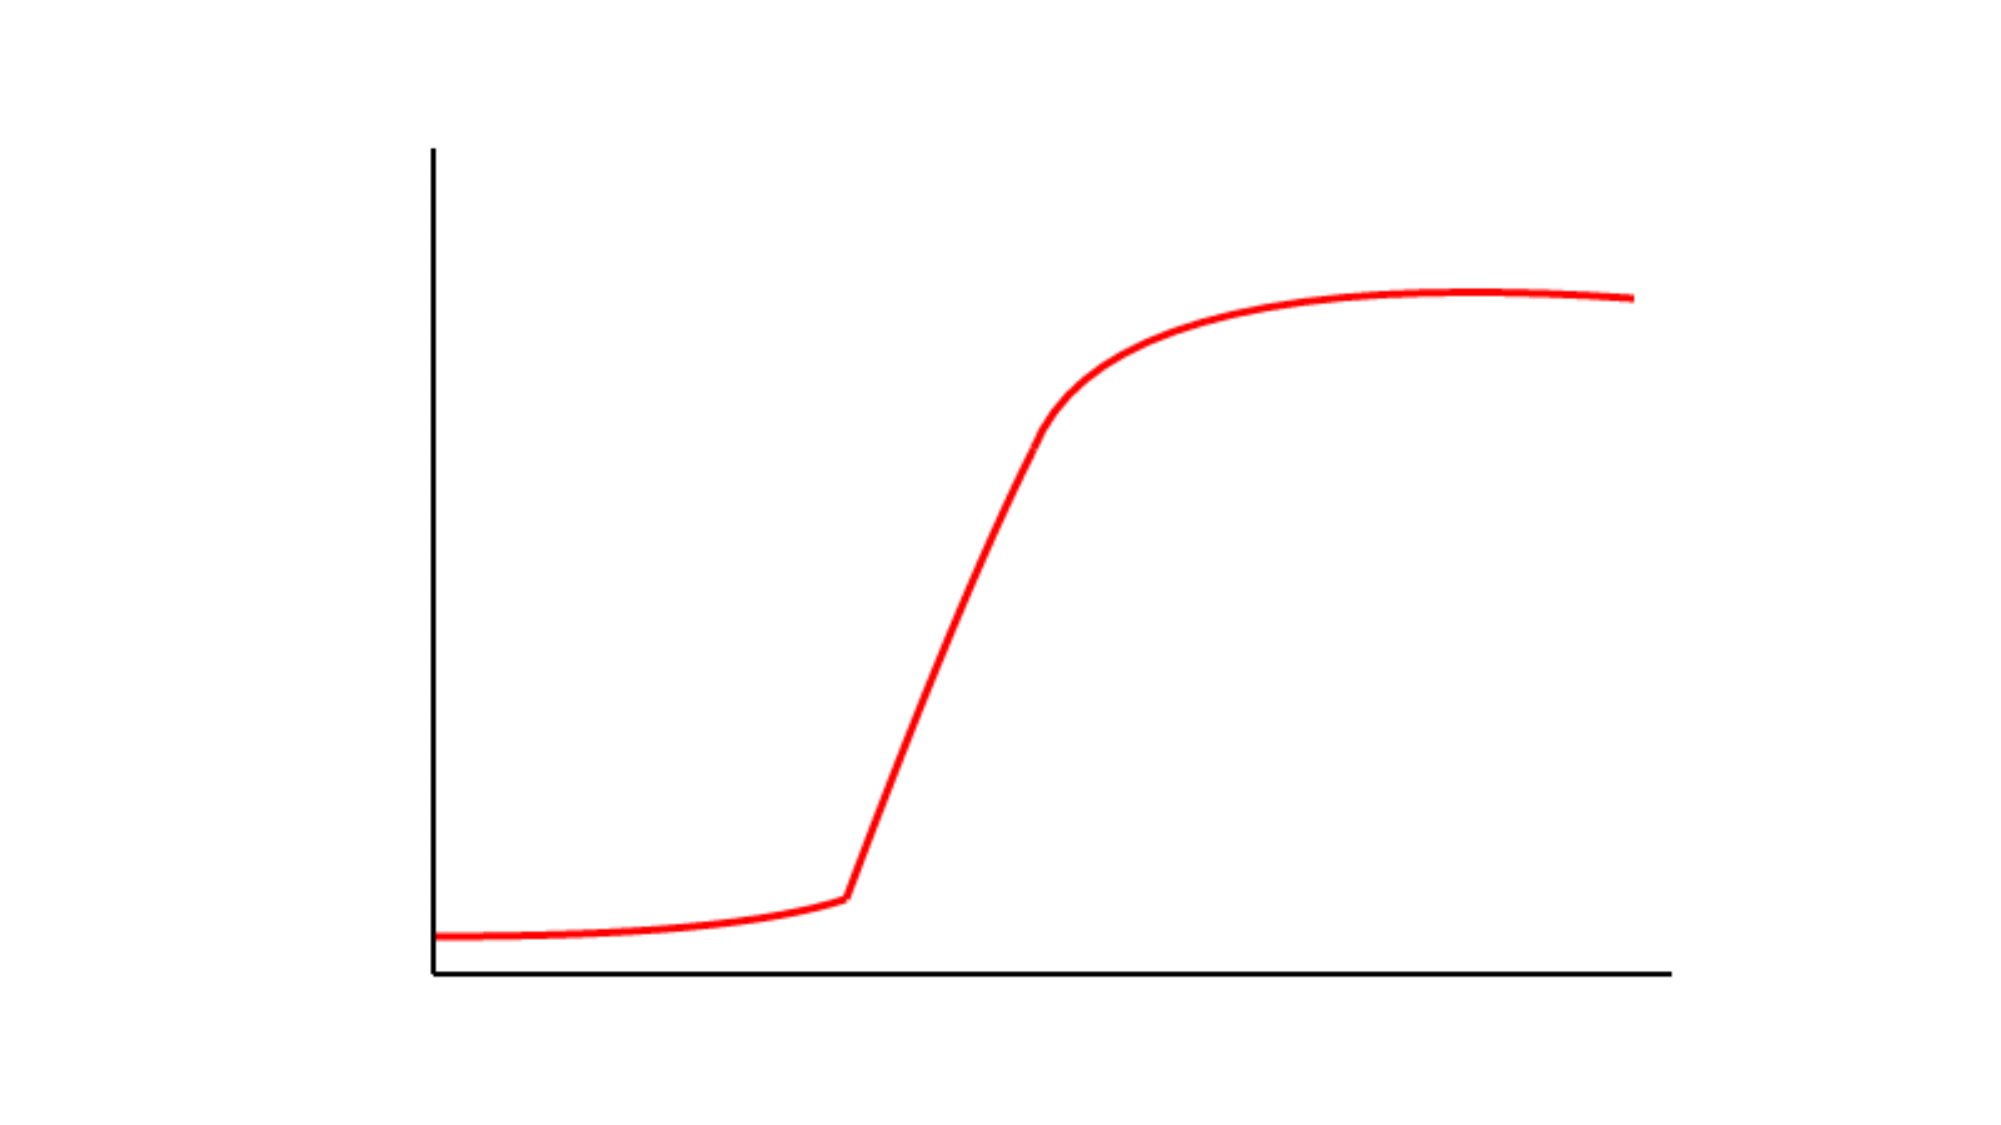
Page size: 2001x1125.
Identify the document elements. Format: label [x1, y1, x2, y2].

list [309, 24, 1690, 1100]
